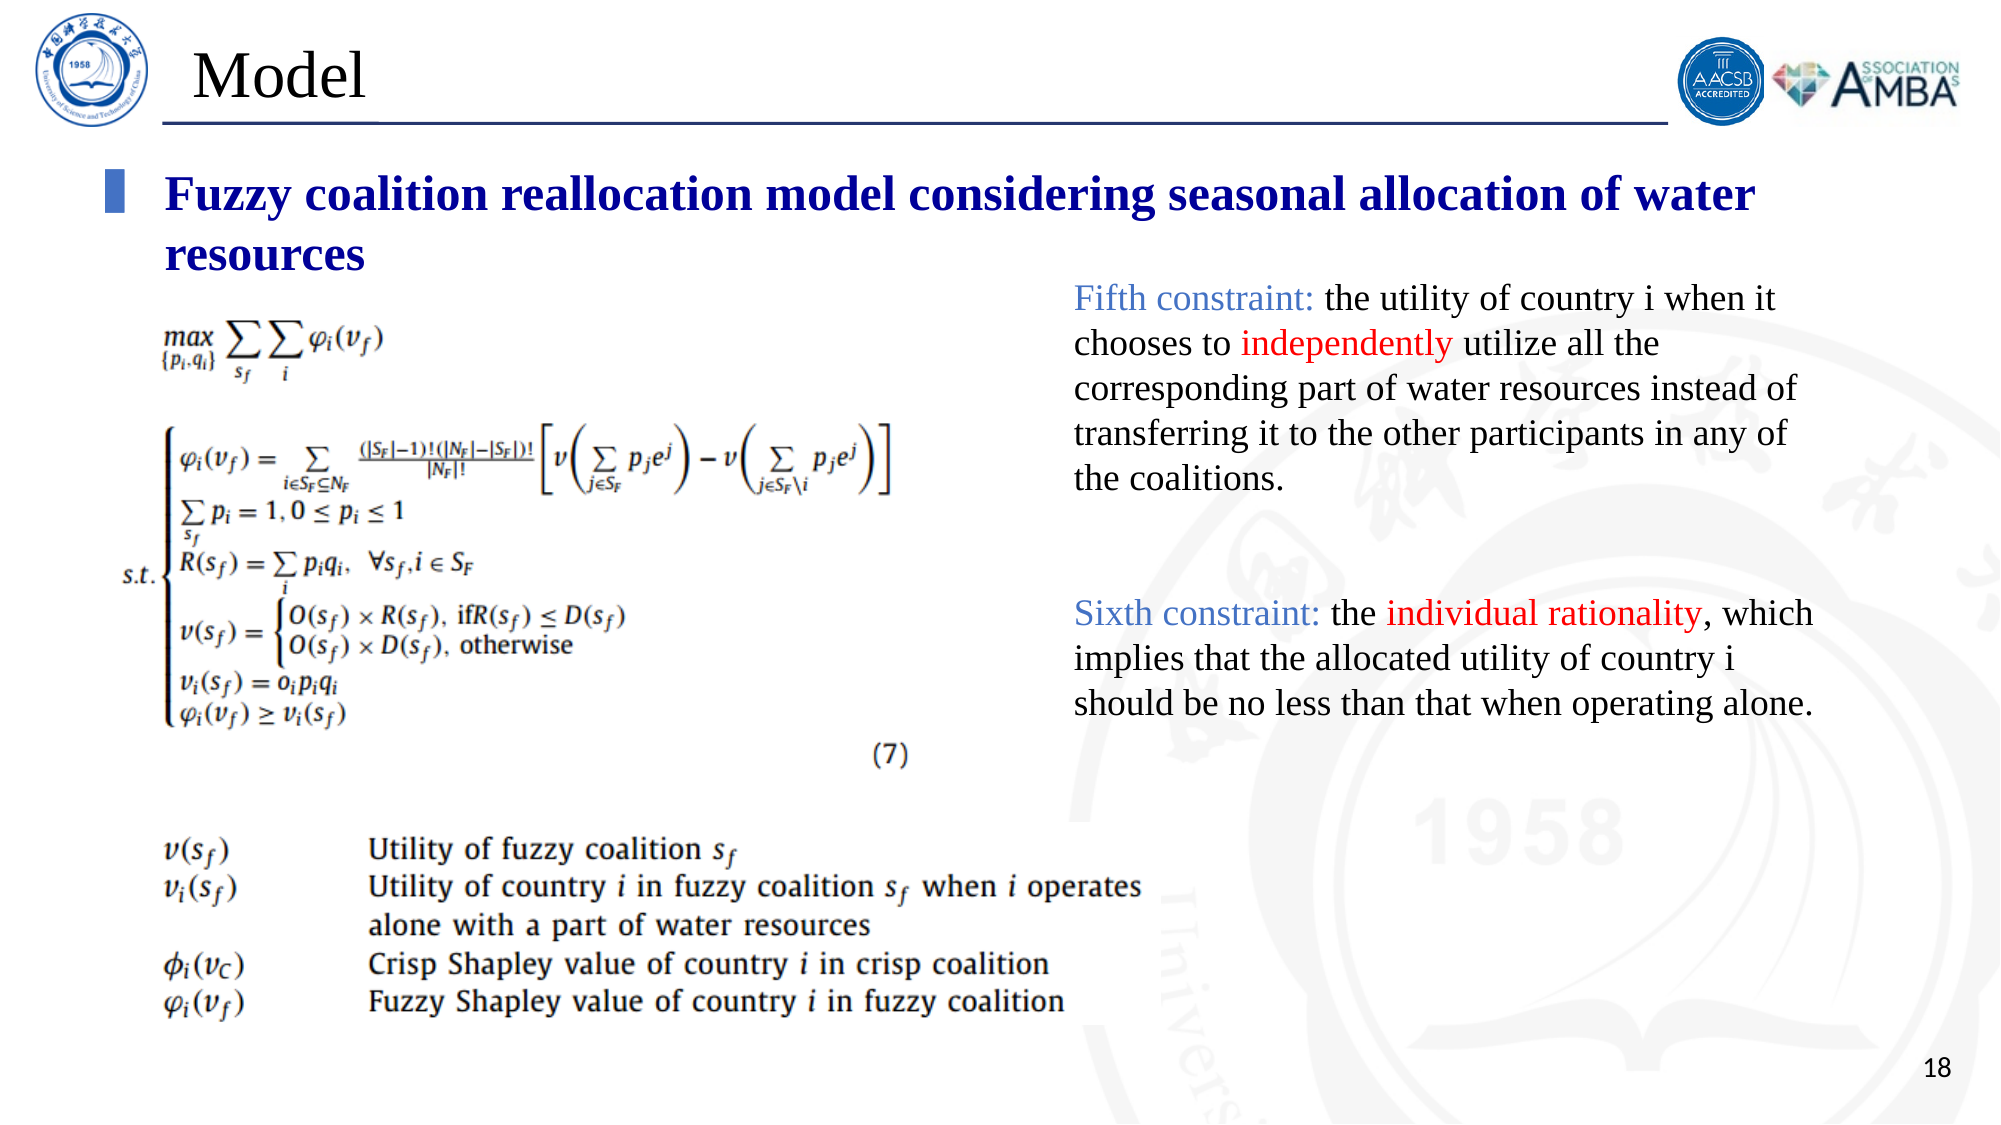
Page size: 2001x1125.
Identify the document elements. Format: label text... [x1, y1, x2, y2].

text_box Fuzzy coalition reallocation model considering seasonal allocation of water resources [149, 152, 1895, 288]
picture [149, 308, 2000, 1124]
text_box Fifth constraint: the utility of country i when it chooses to independently utilize all the corresponding part of water resources instead of transferring it to the other participants in any of the coalitions. [1059, 265, 1851, 506]
slide_number 18 [1516, 1035, 1967, 1096]
text_box [105, 169, 125, 213]
picture [1676, 35, 1965, 127]
title Model [177, 29, 1028, 123]
text_box Sixth constraint: the individual rationality, which implies that the allocated utility of country i should be no less than that when operating alone. [1059, 580, 1851, 730]
picture [35, 13, 148, 127]
picture [104, 408, 937, 787]
picture [149, 305, 403, 392]
